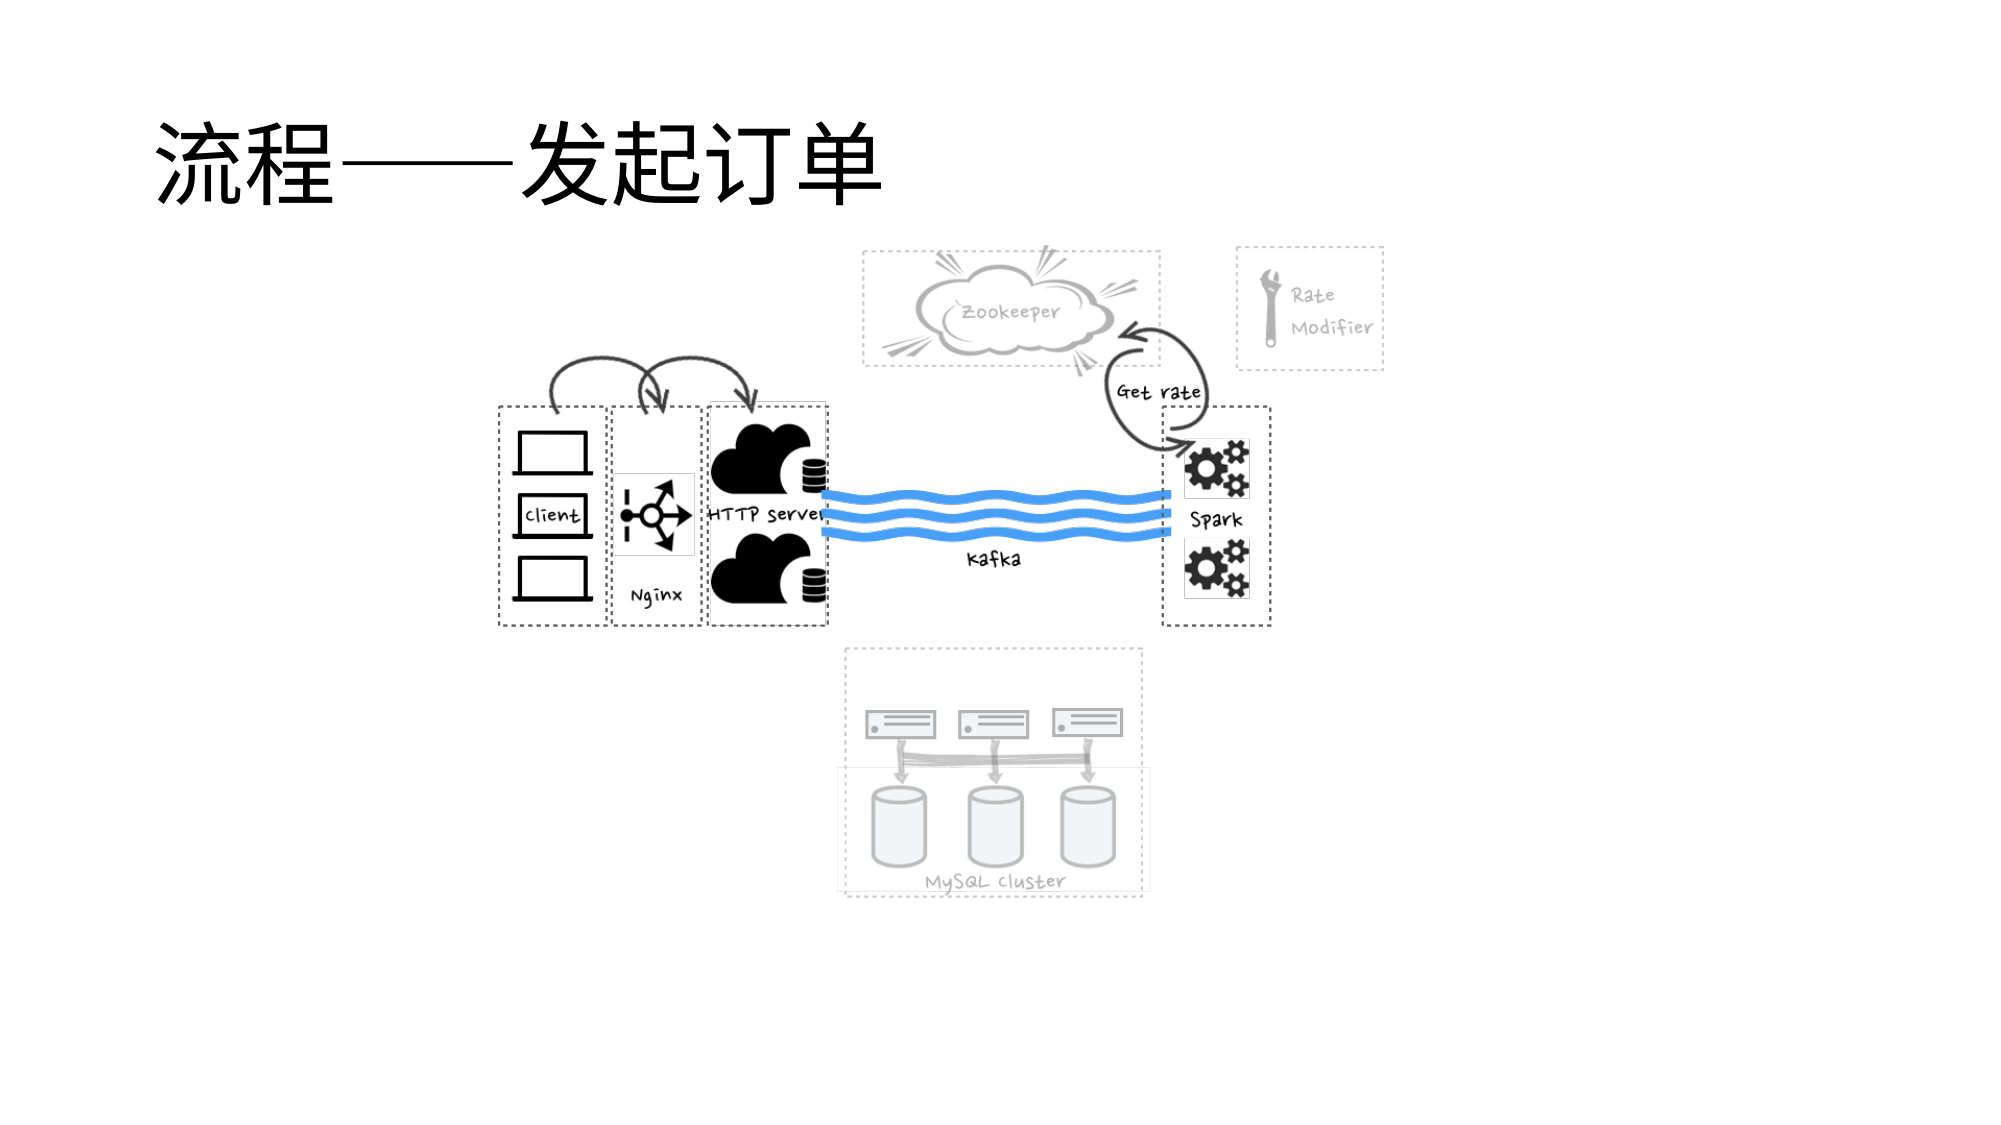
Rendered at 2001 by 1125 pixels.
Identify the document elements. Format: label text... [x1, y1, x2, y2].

picture [497, 221, 1503, 904]
title 流程——发起订单 [137, 59, 1863, 278]
